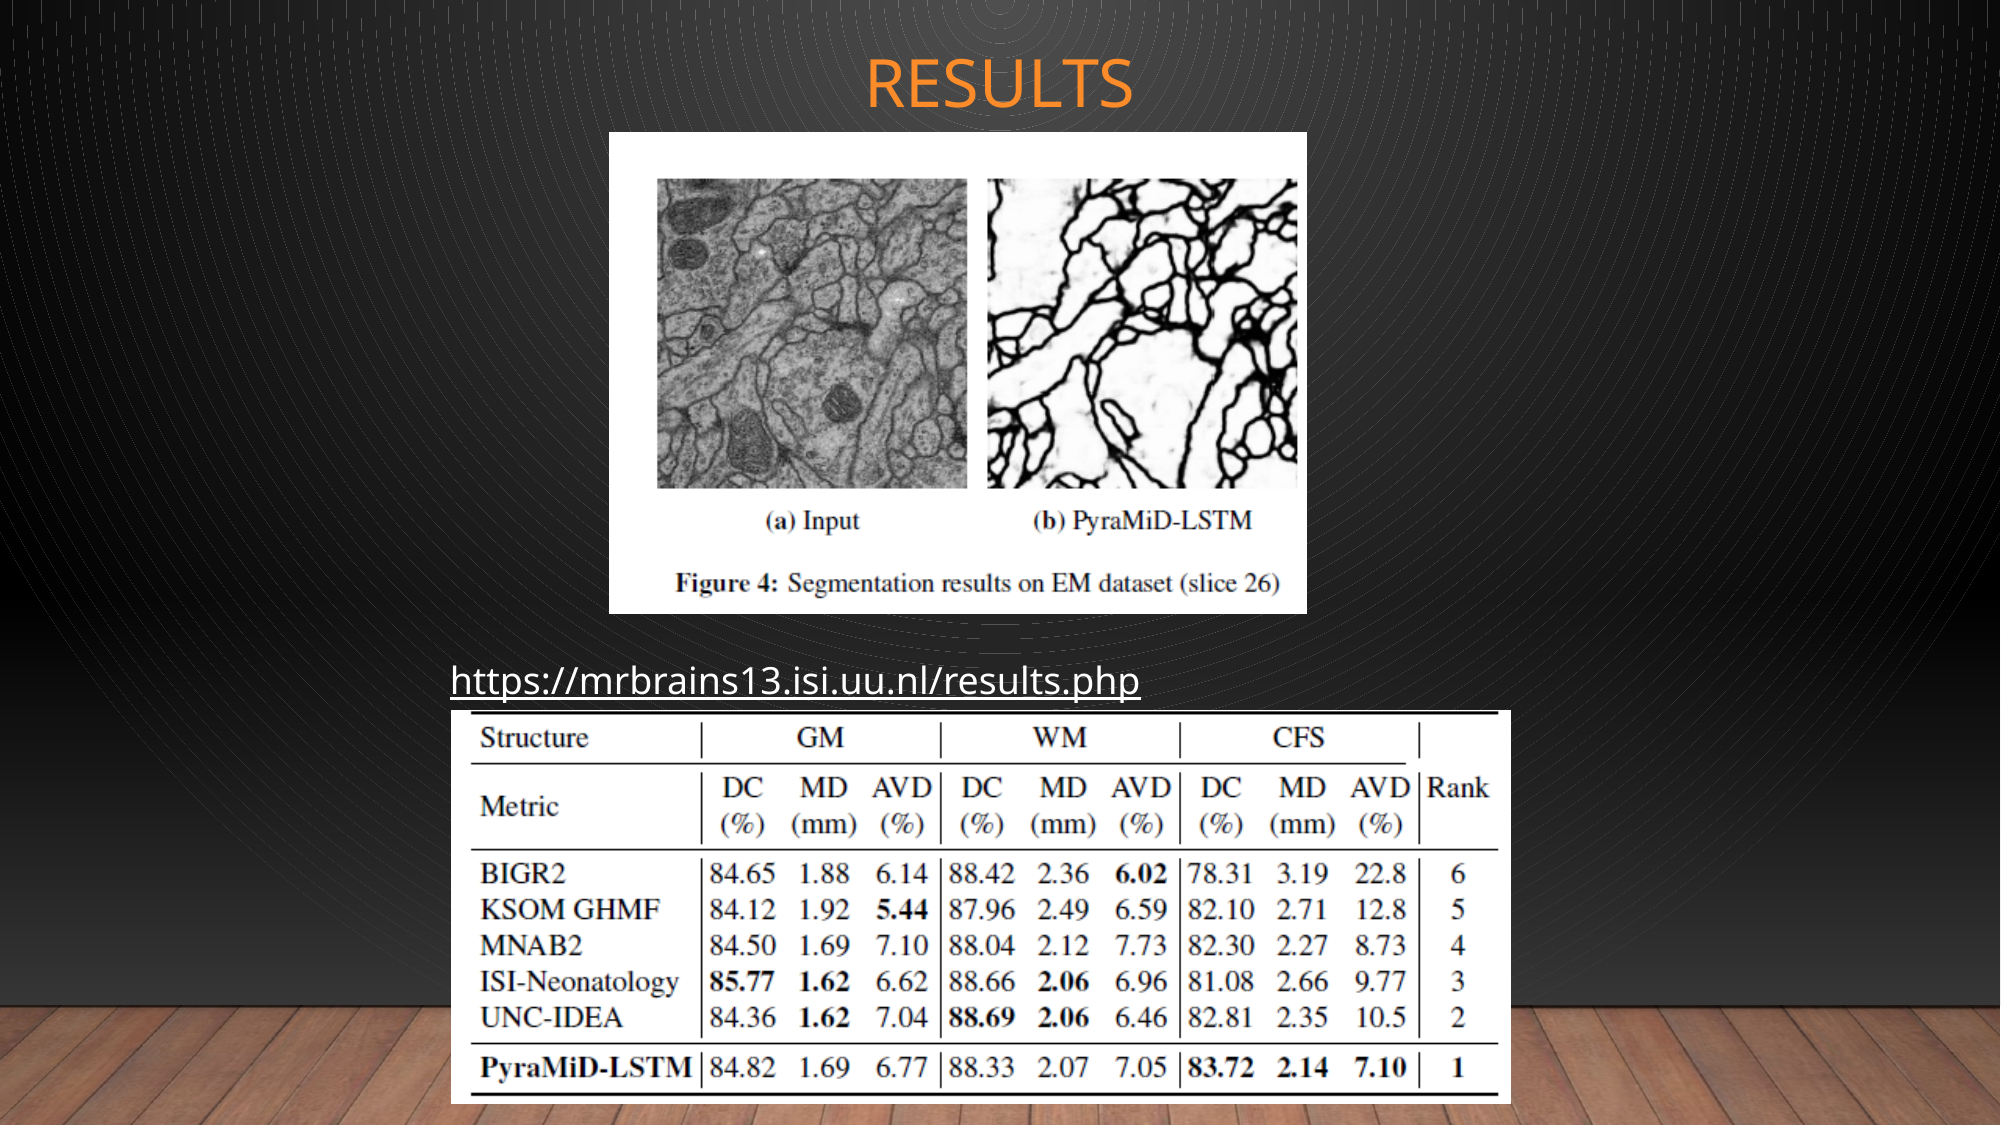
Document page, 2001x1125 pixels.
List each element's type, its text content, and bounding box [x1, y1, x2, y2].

picture [0, 709, 2000, 1125]
title Results [238, 0, 1763, 173]
text_box https://mrbrains13.isi.uu.nl/results.php [435, 649, 1437, 716]
picture [608, 132, 1307, 614]
